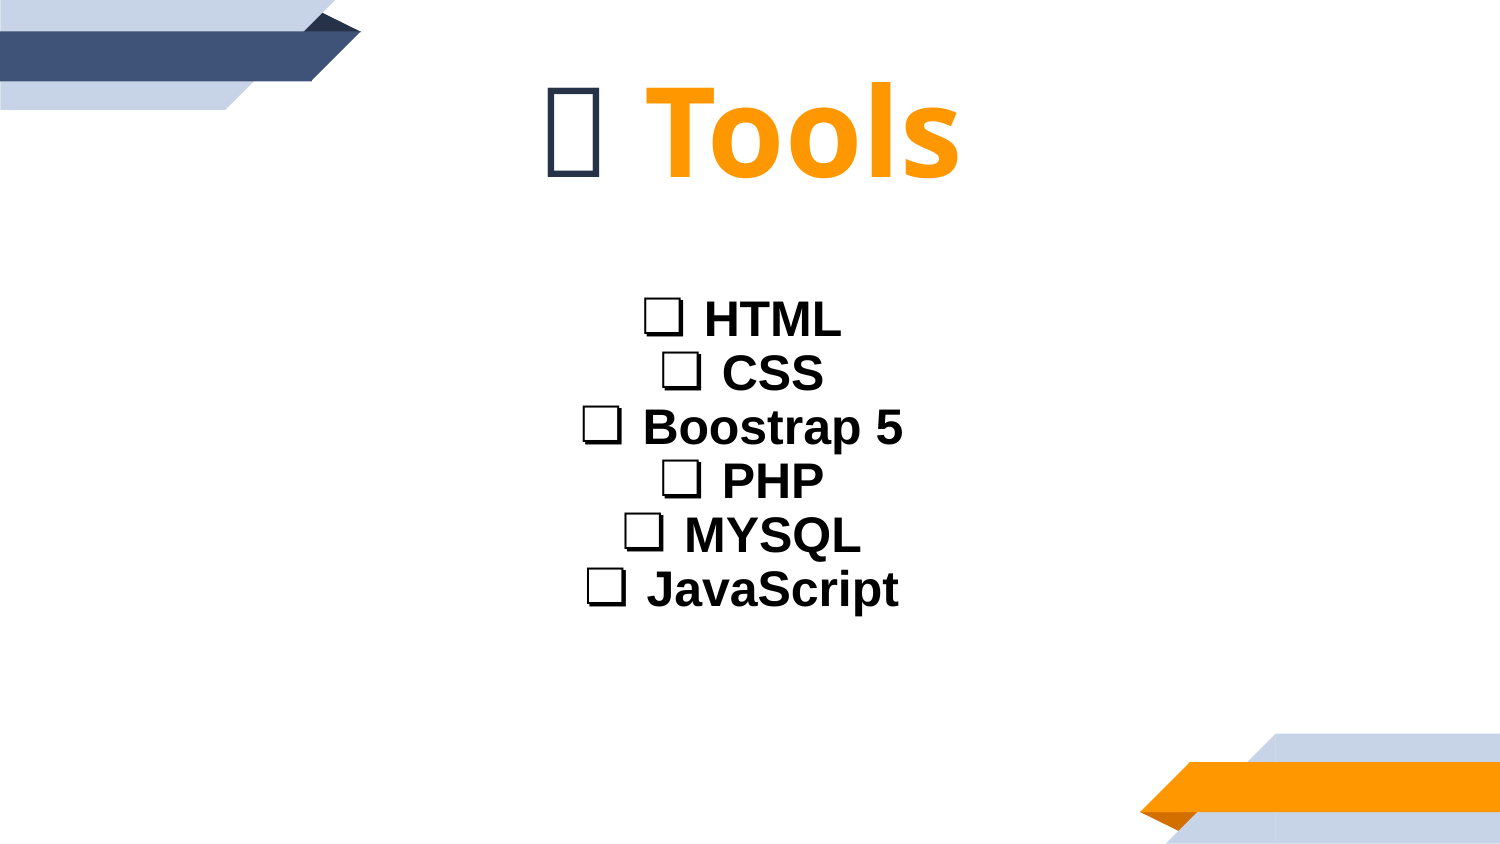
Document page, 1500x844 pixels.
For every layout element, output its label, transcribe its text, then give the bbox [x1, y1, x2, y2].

subtitle HTML CSS Boostrap 5 PHP MYSQL JavaScript [194, 279, 1277, 631]
title 🔨 Tools [209, 32, 1291, 223]
